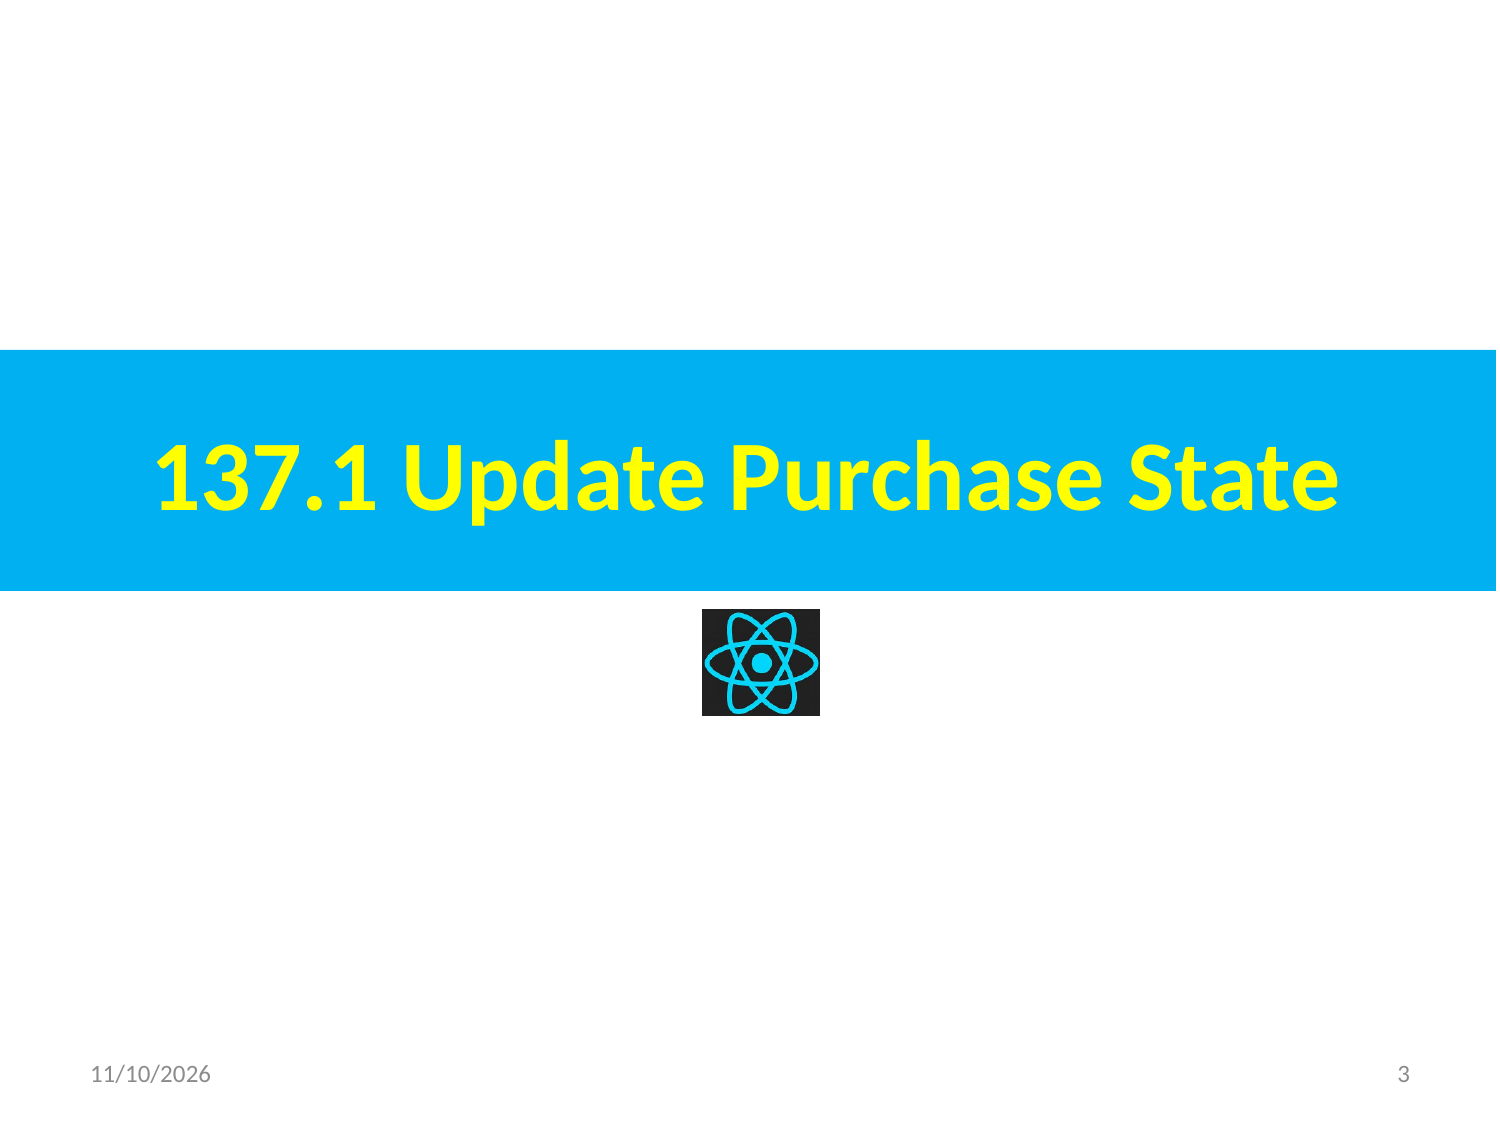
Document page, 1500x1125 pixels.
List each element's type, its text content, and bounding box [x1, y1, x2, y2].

slide_number 3 [1074, 1042, 1425, 1103]
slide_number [75, 1042, 425, 1103]
picture [702, 609, 821, 716]
title 137.1 Update Purchase State [0, 349, 1496, 591]
